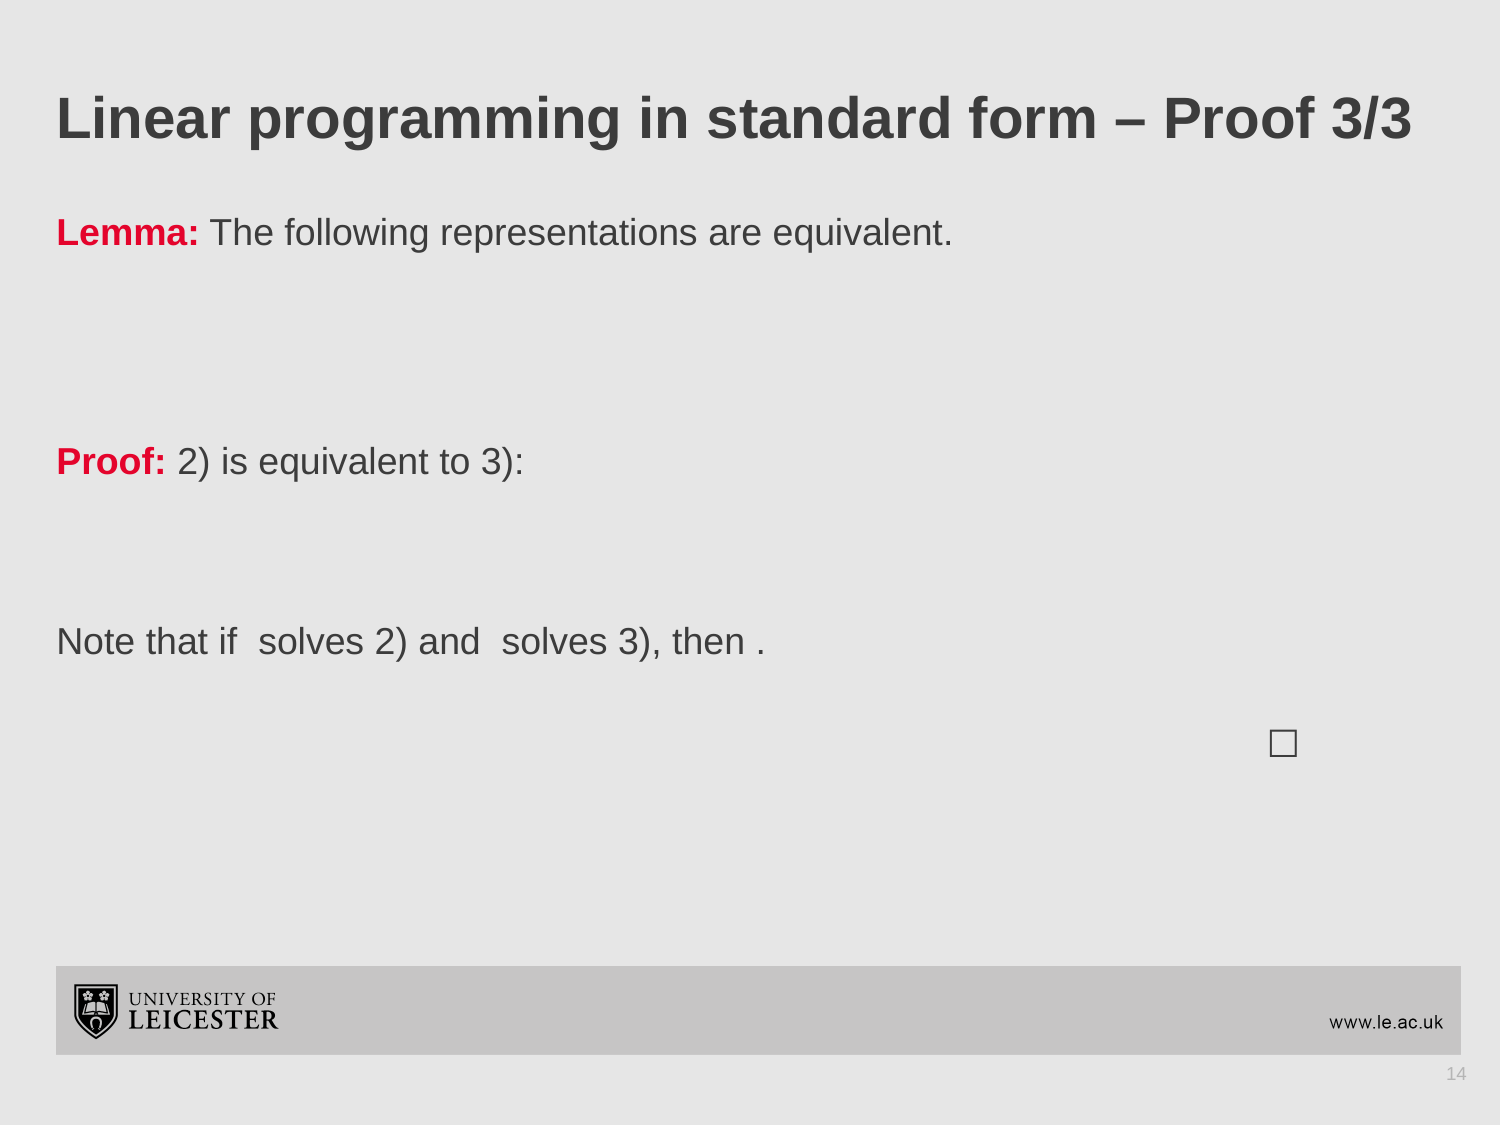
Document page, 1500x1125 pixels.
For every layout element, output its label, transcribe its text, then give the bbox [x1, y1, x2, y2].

title Linear programming in standard form – Proof 3/3 [56, 80, 1442, 151]
picture [56, 966, 1461, 1055]
slide_number 14 [1144, 1042, 1482, 1103]
